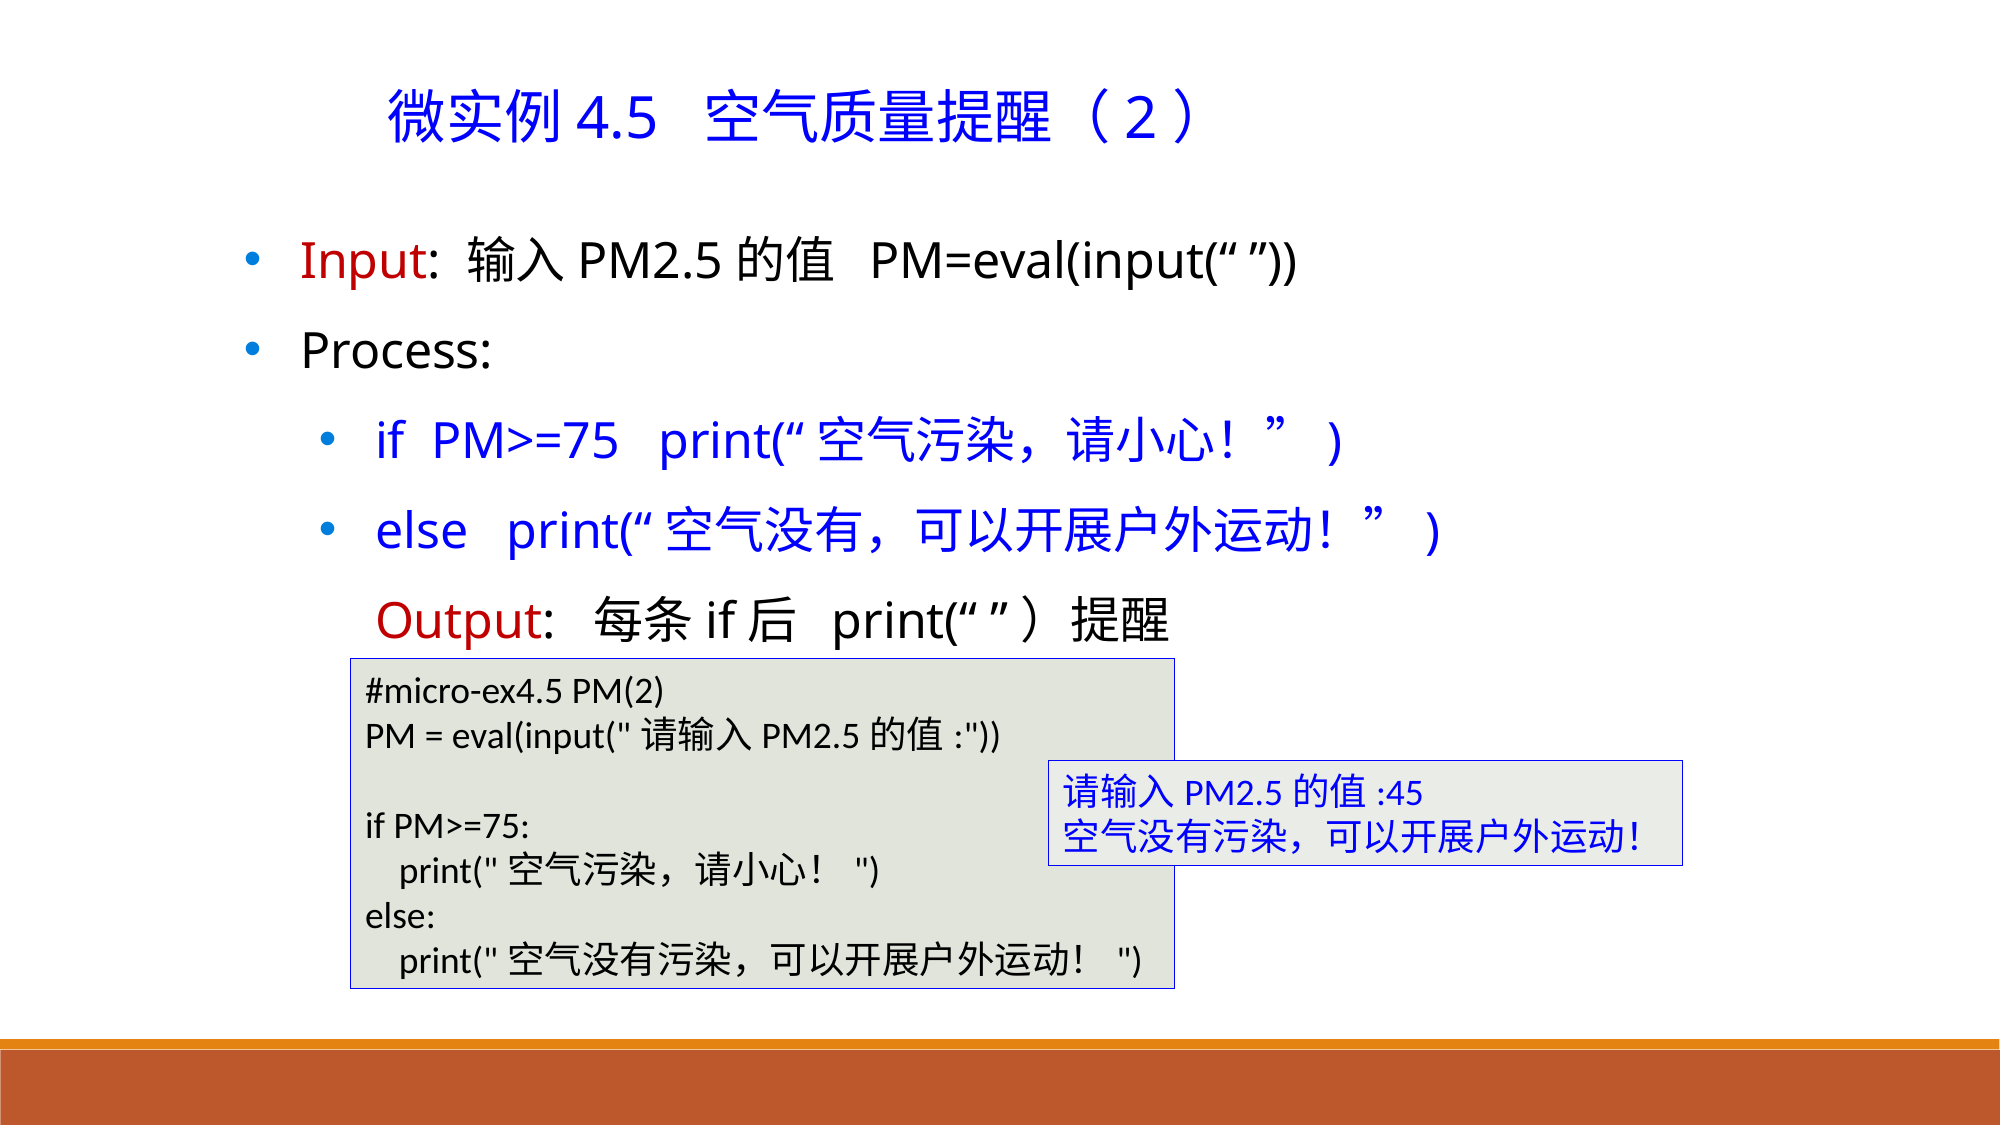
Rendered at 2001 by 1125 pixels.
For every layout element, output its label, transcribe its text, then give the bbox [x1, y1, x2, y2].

text_box Input: 输入PM2.5的值 PM=eval(input(“ ”)) Process: if PM>=75 print(“空气污染，请小心！”) else print(“空气没有，可以开展户外运动！”) Output: 每条if后 print(“ ”）提醒 [244, 196, 1851, 649]
text_box 请输入PM2.5的值:45 空气没有污染，可以开展户外运动！ [1048, 760, 1683, 866]
text_box 微实例4.5 空气质量提醒（2） [385, 78, 1654, 151]
text_box #micro-ex4.5 PM(2) PM = eval(input("请输入PM2.5的值:")) if PM>=75: print("空气污染，请小心！") else: print("空气没有污染，可以开展户外运动！") [350, 658, 1175, 989]
